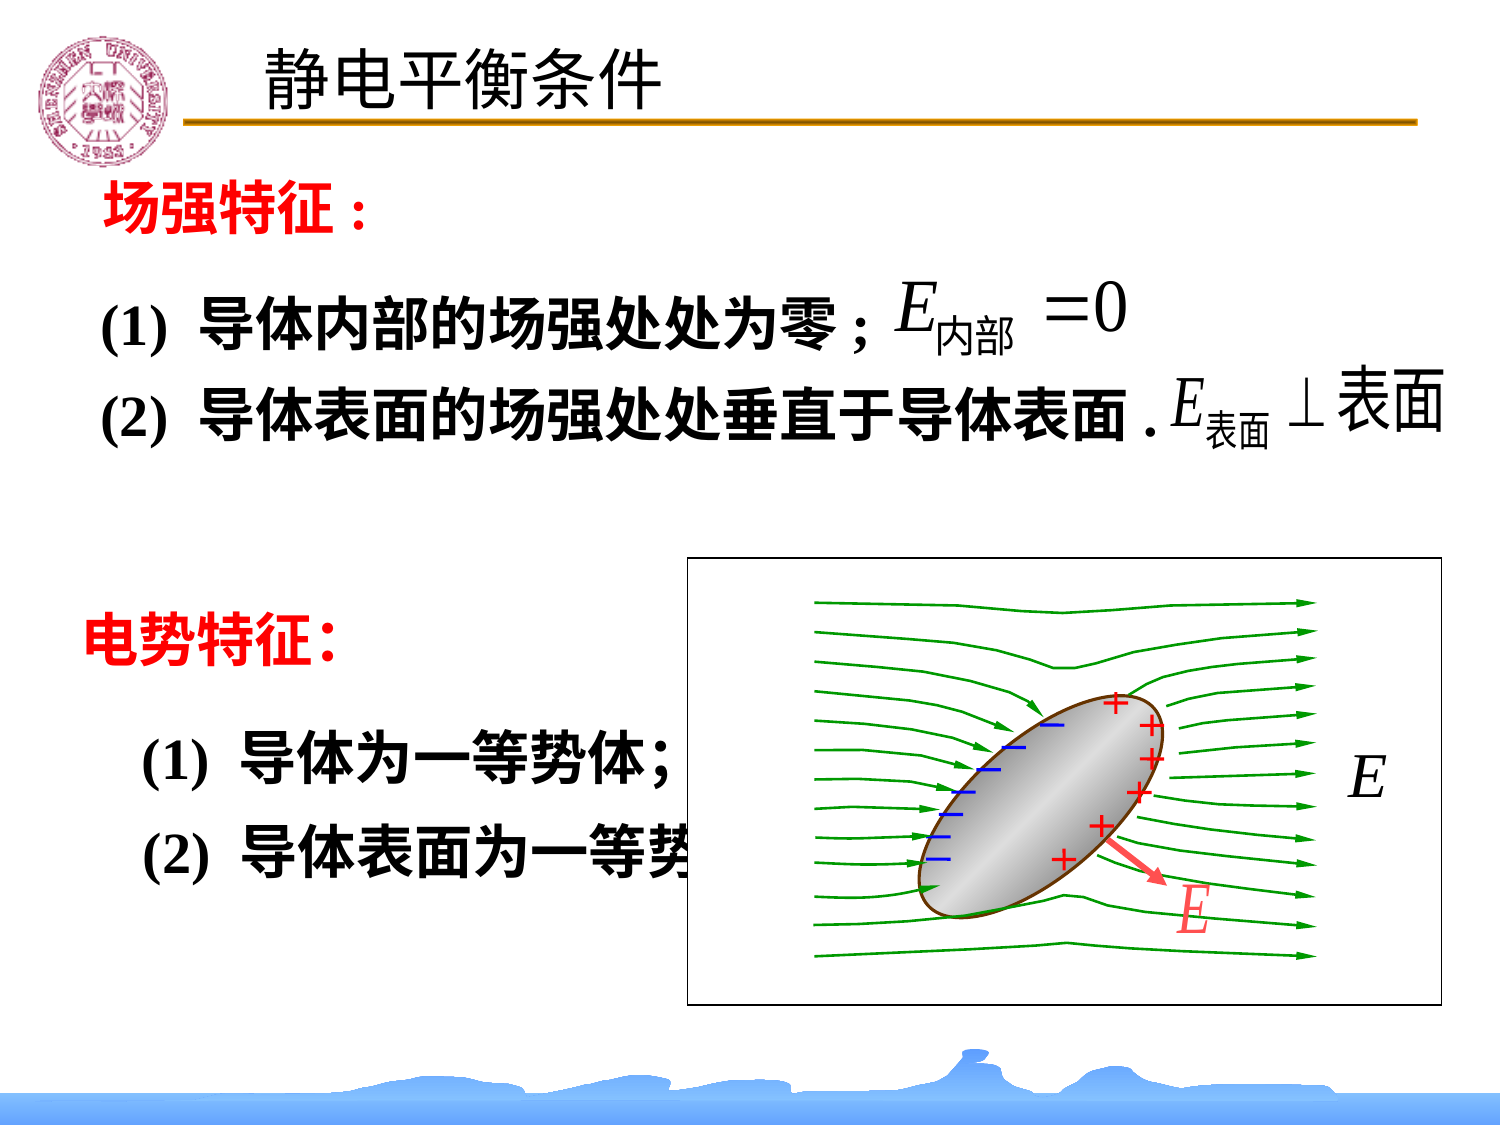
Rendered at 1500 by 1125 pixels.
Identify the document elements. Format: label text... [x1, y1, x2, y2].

picture [23, 23, 188, 176]
text_box 静电平衡条件 [249, 30, 1065, 126]
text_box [1160, 346, 1457, 463]
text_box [687, 557, 1442, 1006]
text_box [1107, 839, 1219, 942]
text_box (2) 导体表面为一等势面. [127, 808, 682, 894]
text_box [882, 243, 1143, 376]
text_box 电势特征： [64, 595, 475, 681]
text_box 场强特征: [86, 163, 385, 249]
text_box (1) 导体内部的场强处处为零; (2) 导体表面的场强处处垂直于导体表面. [85, 258, 1199, 456]
text_box (1) 导体为一等势体； [126, 713, 682, 799]
